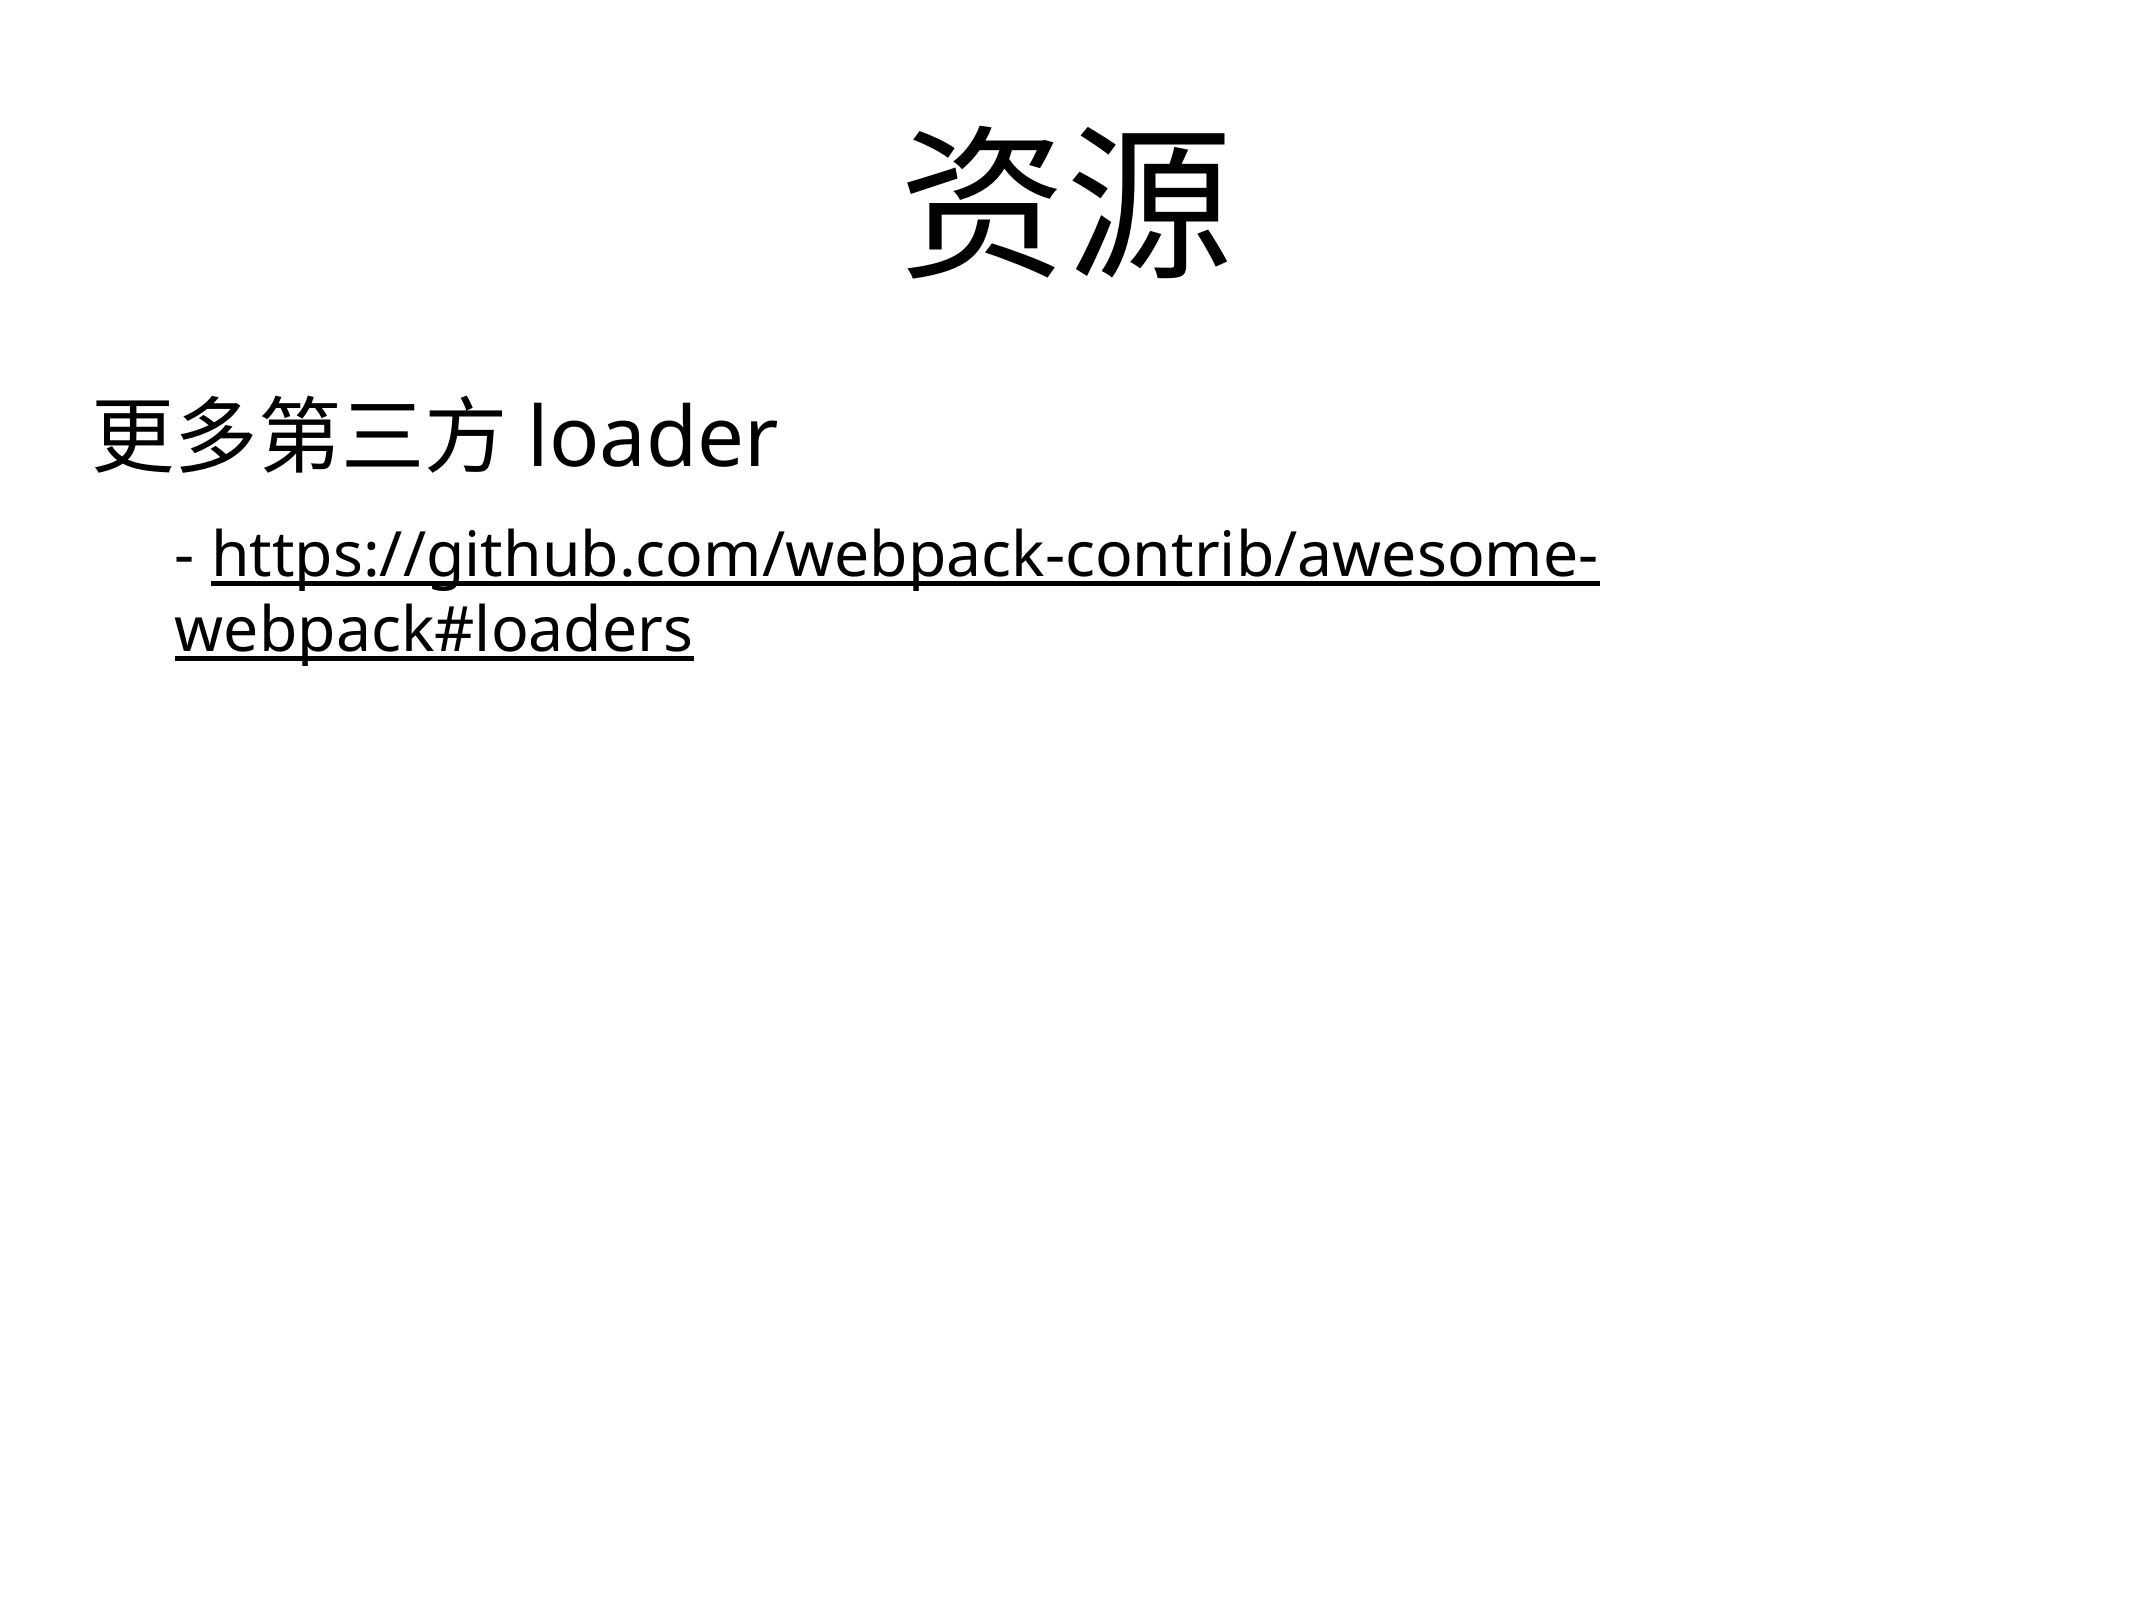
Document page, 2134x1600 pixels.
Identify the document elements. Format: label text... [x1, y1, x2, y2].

title 资源 [0, 0, 2134, 408]
text_box 更多第三方loader [83, 375, 788, 492]
text_box - https://github.com/webpack-contrib/awesome-webpack#loaders [166, 505, 2085, 672]
